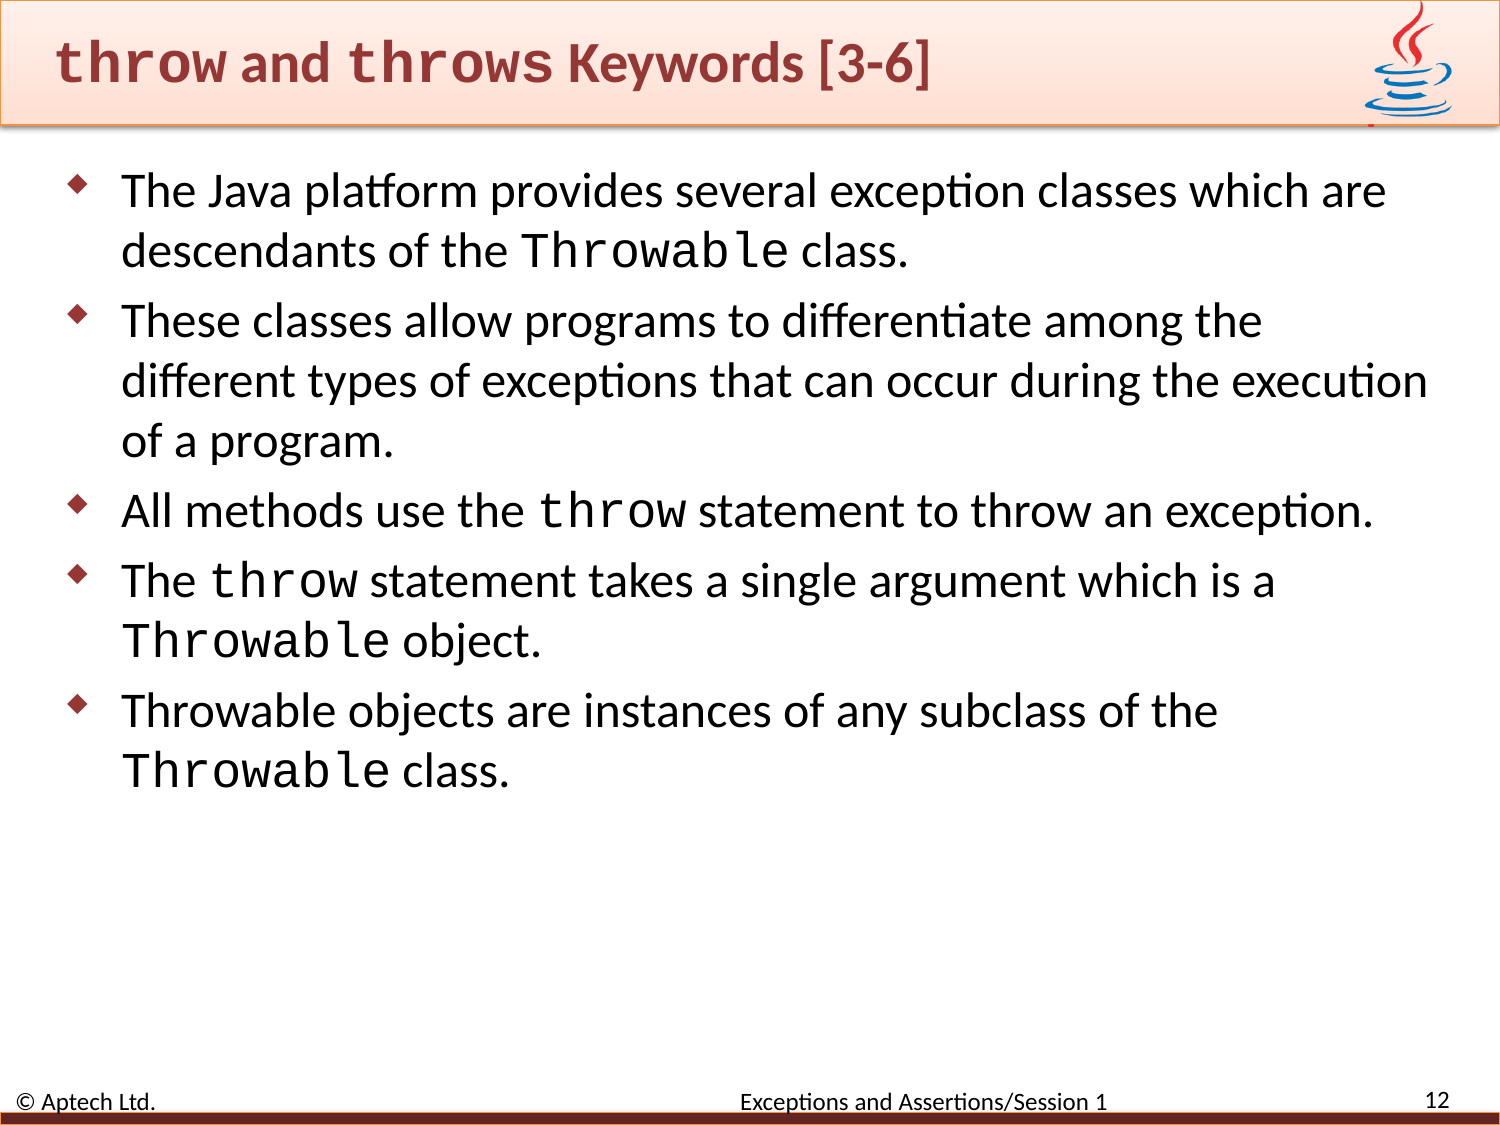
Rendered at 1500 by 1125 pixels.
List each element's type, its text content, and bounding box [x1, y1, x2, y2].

title throw and throws Keywords [3-6] [37, 24, 1288, 93]
list The Java platform provides several exception classes which are descendants of the Throwable class. These classes allow programs to differentiate among the different types of exceptions that can occur during the execution of a program. All methods use the throw statement to throw an exception. The throw statement takes a single argument which is a Throwable object. Throwable objects are instances of any subclass of the Throwable class. [49, 149, 1463, 1013]
slide_number 12 [1337, 1084, 1465, 1113]
footer © Aptech Ltd. Exceptions and Assertions/Session 1 [0, 1087, 1325, 1113]
picture [1362, 0, 1454, 127]
